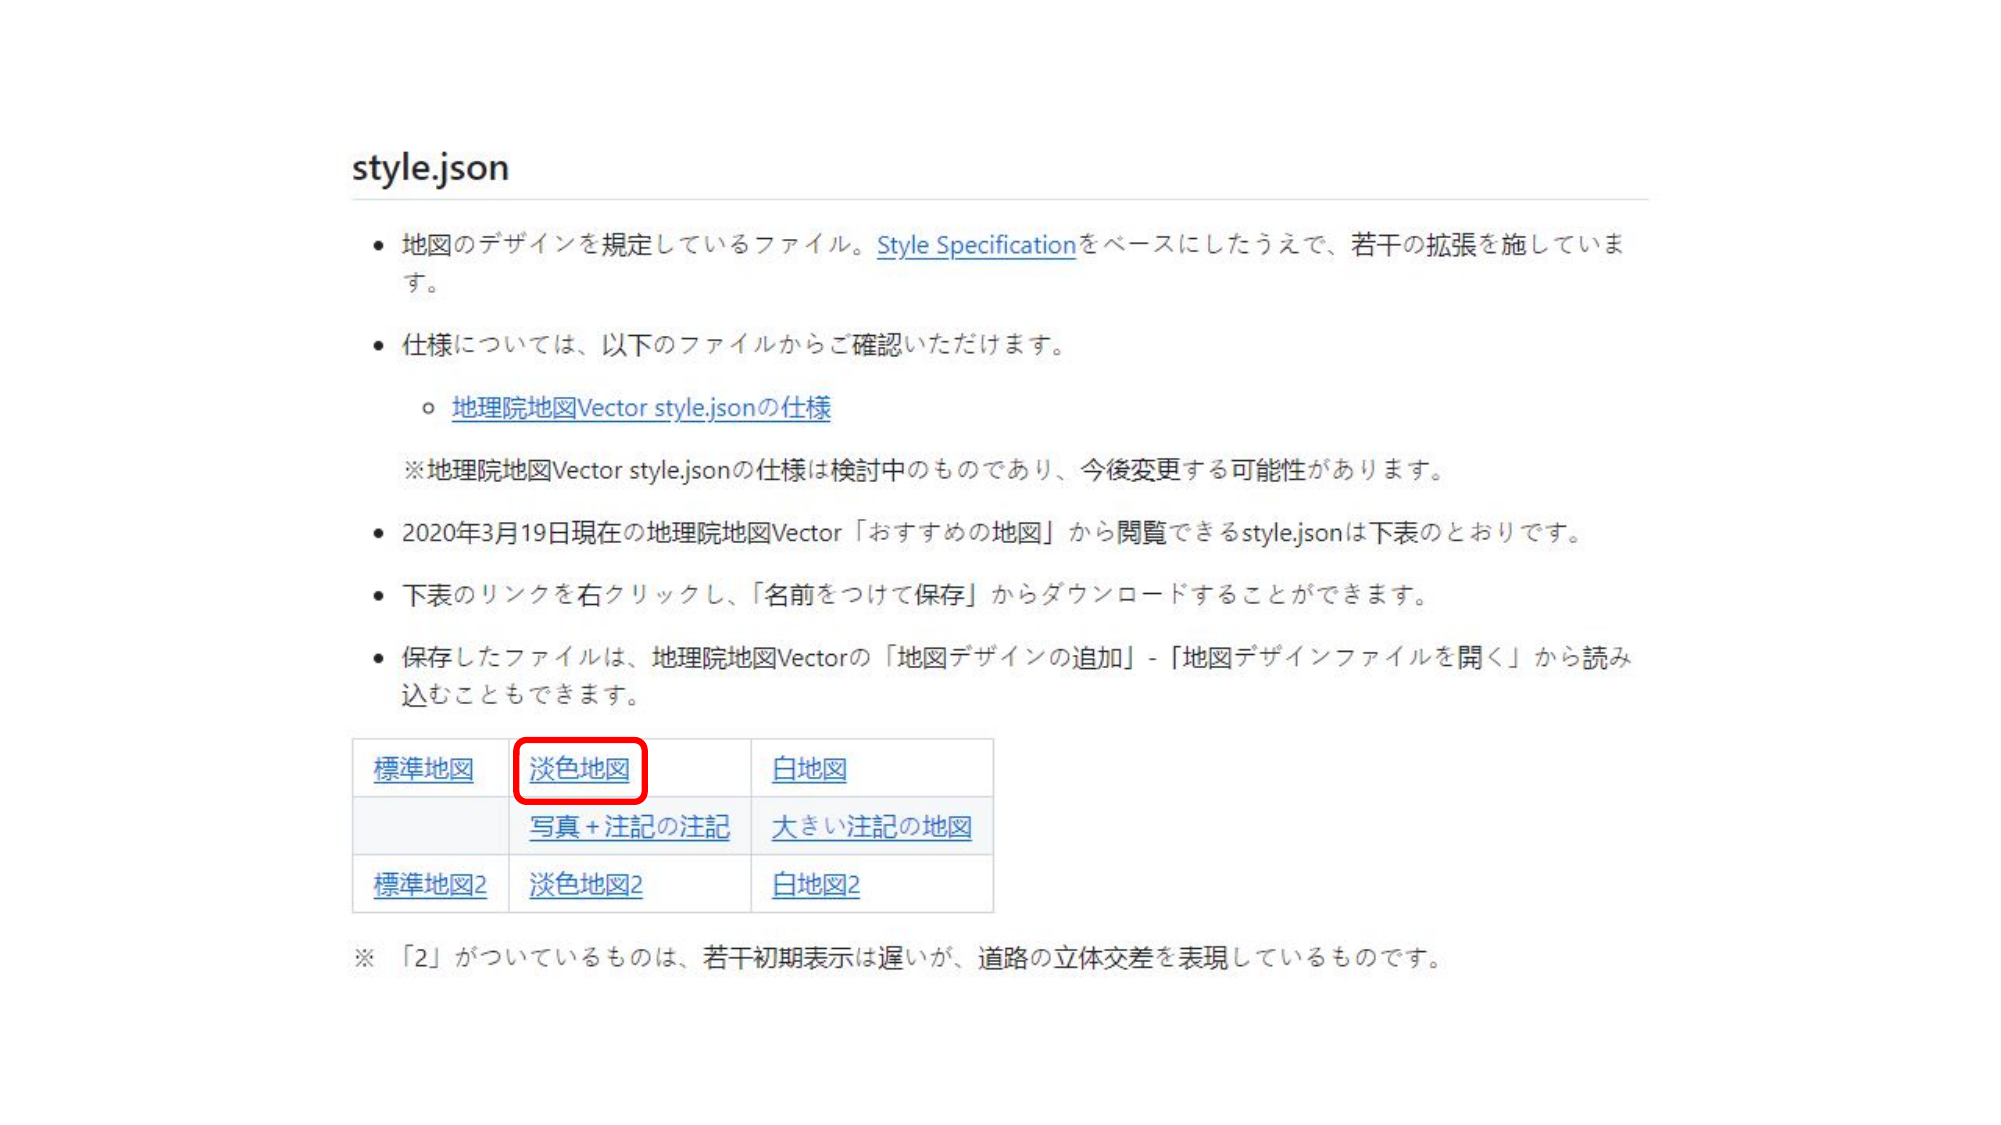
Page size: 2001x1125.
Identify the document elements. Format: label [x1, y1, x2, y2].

text_box [310, 127, 1690, 998]
